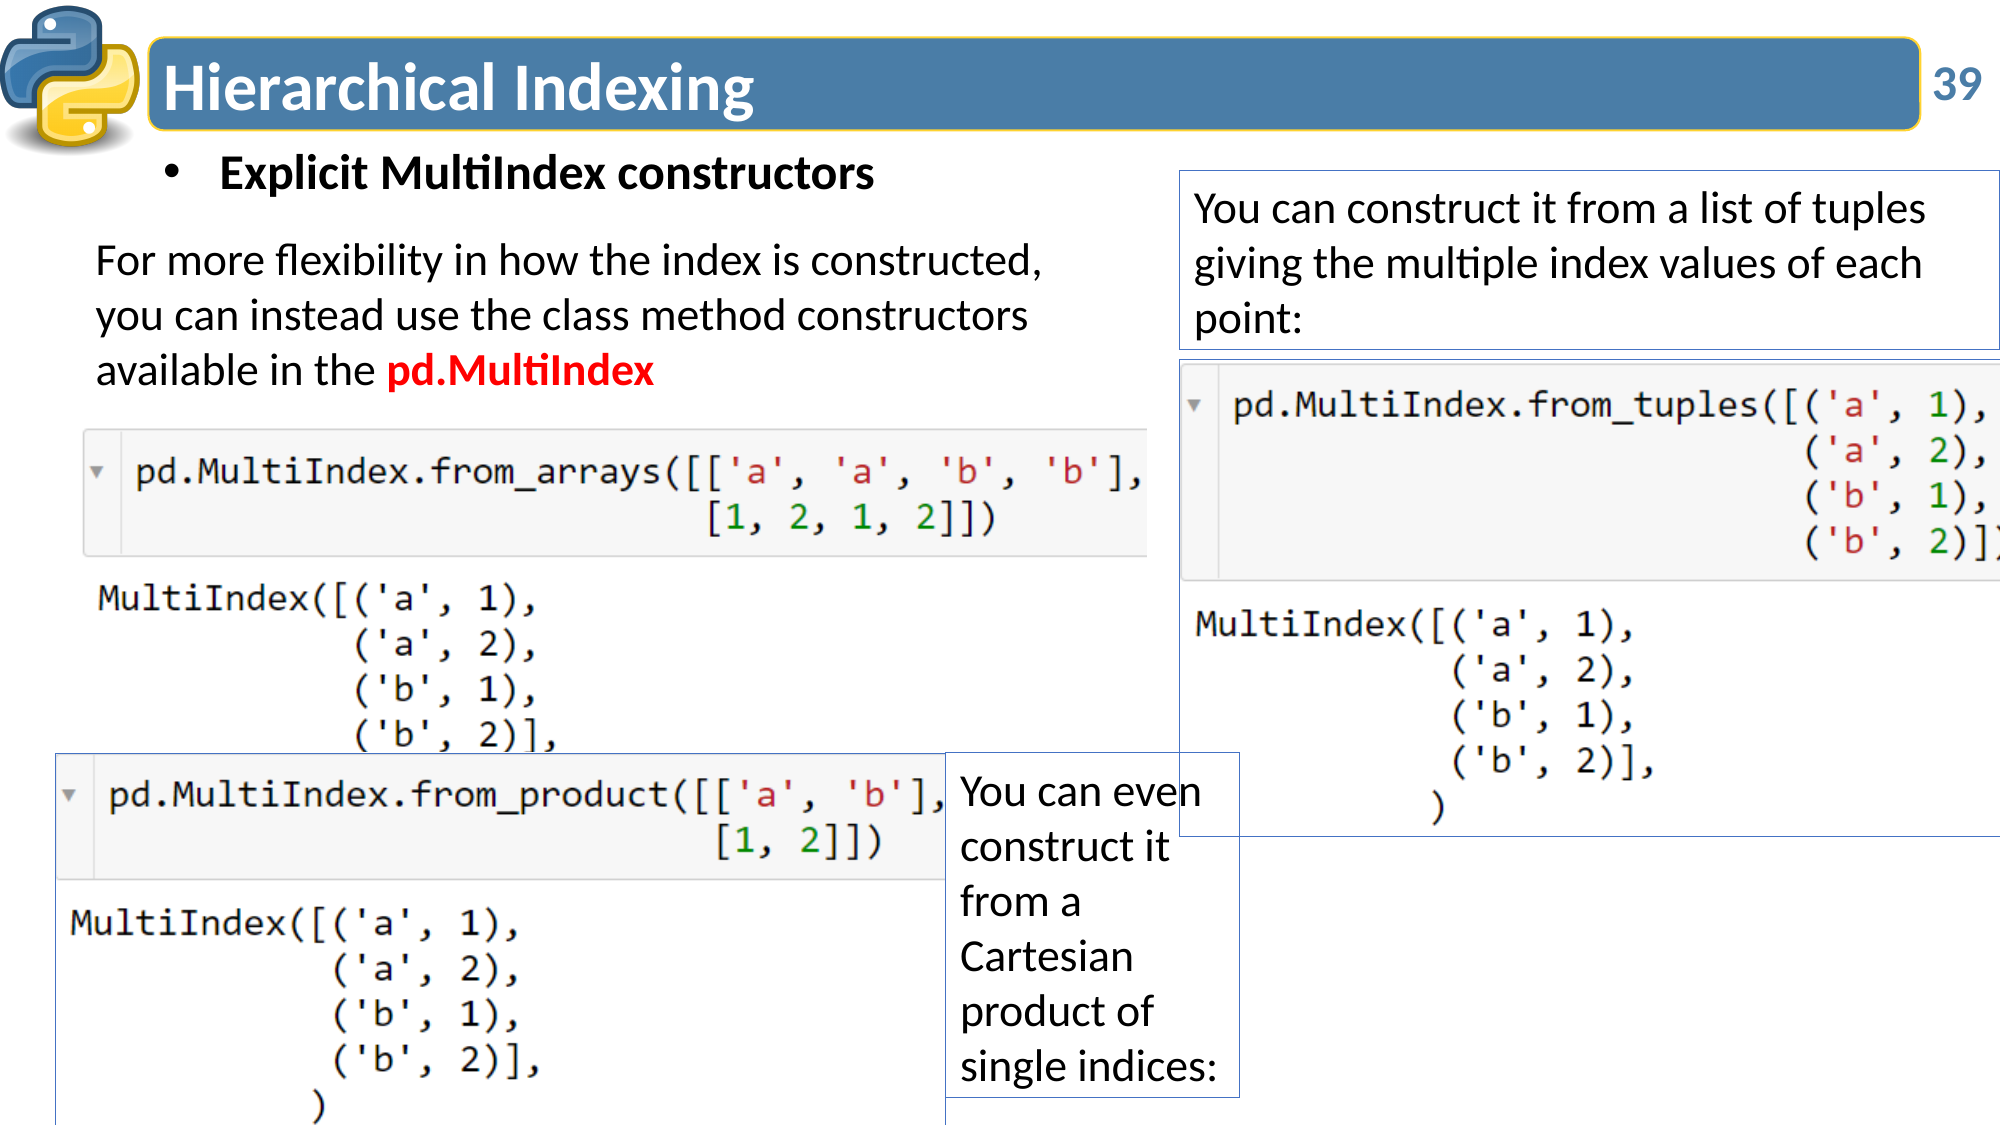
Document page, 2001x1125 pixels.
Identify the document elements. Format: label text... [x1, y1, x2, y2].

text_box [1179, 169, 2000, 837]
picture [0, 2, 149, 160]
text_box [55, 752, 1240, 1125]
title Hierarchical Indexing [148, 43, 1932, 133]
picture [80, 421, 1147, 752]
text_box For more flexibility in how the index is constructed, you can instead use the class method constructors available in the pd.MultiIndex [80, 221, 1110, 402]
slide_number 39 [1917, 43, 2000, 131]
text_box Explicit MultiIndex constructors [148, 132, 1147, 208]
